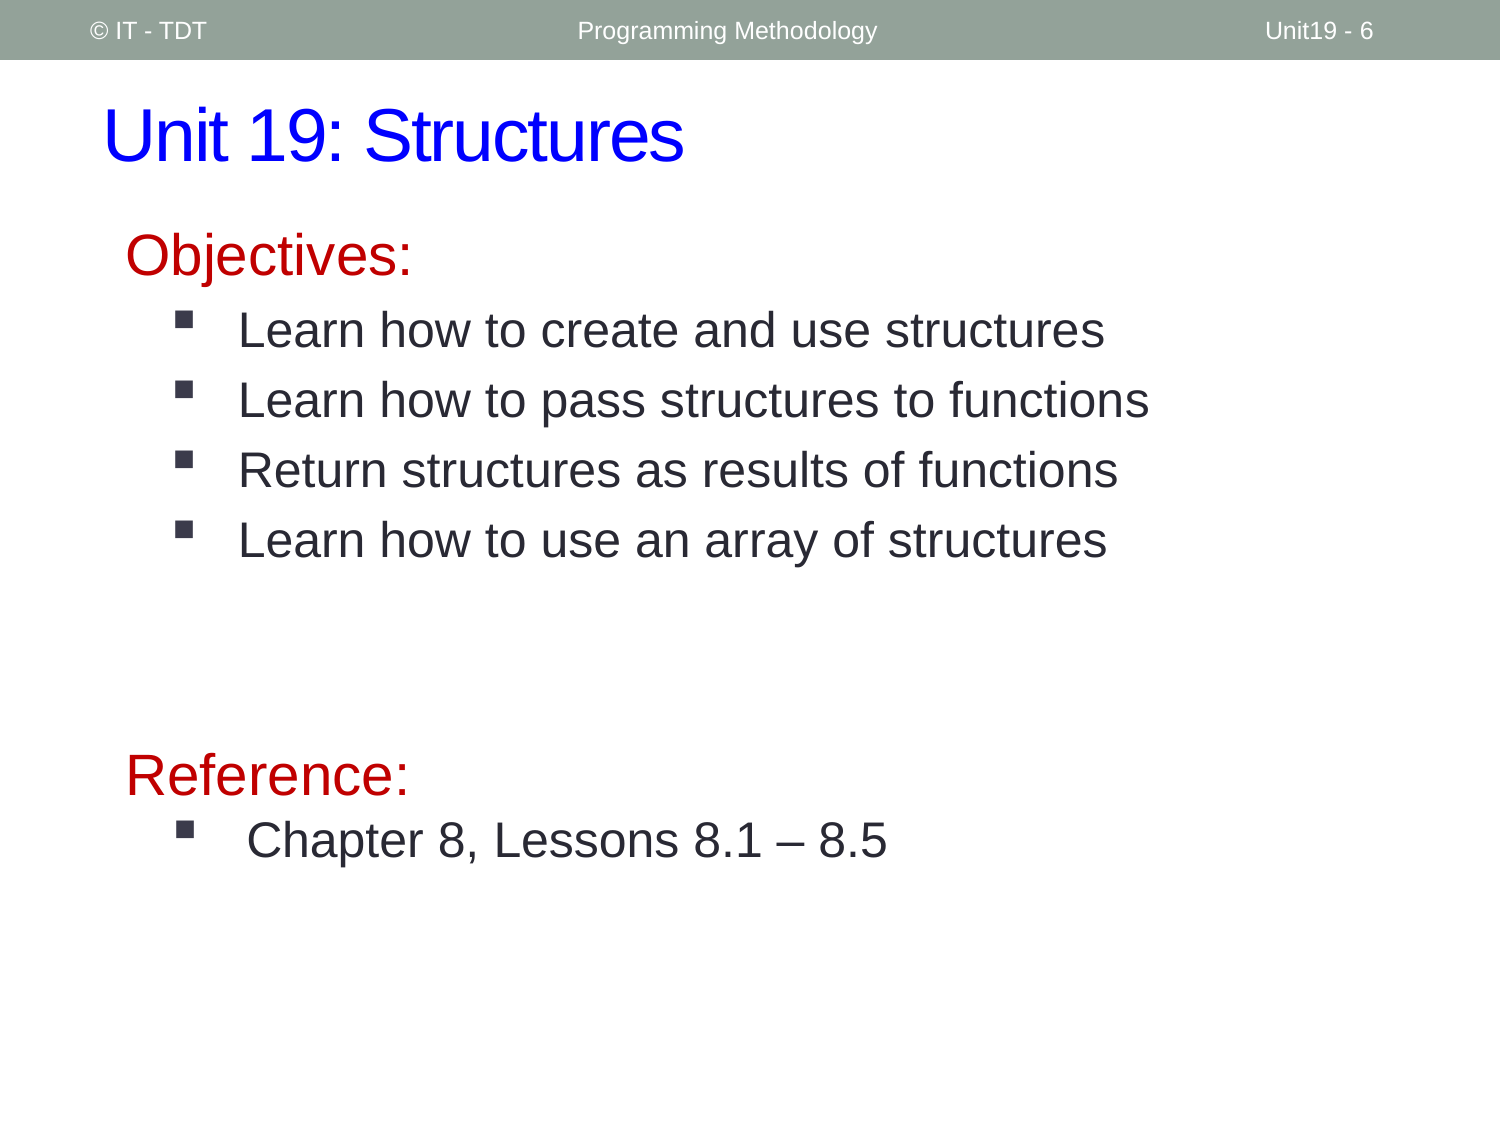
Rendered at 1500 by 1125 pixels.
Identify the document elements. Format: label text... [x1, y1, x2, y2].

title Unit 19: Structures [87, 62, 1463, 200]
slide_number Unit19 - 6 [1250, 3, 1425, 57]
footer Programming Methodology [562, 3, 1238, 57]
text_box Reference: Chapter 8, Lessons 8.1 – 8.5 [110, 729, 1361, 949]
slide_number © IT - TDT [75, 3, 550, 57]
text_box Objectives: Learn how to create and use structures Learn how to pass structures to functions Return structures as results of functions Learn how to use an array of structures [110, 210, 1437, 726]
